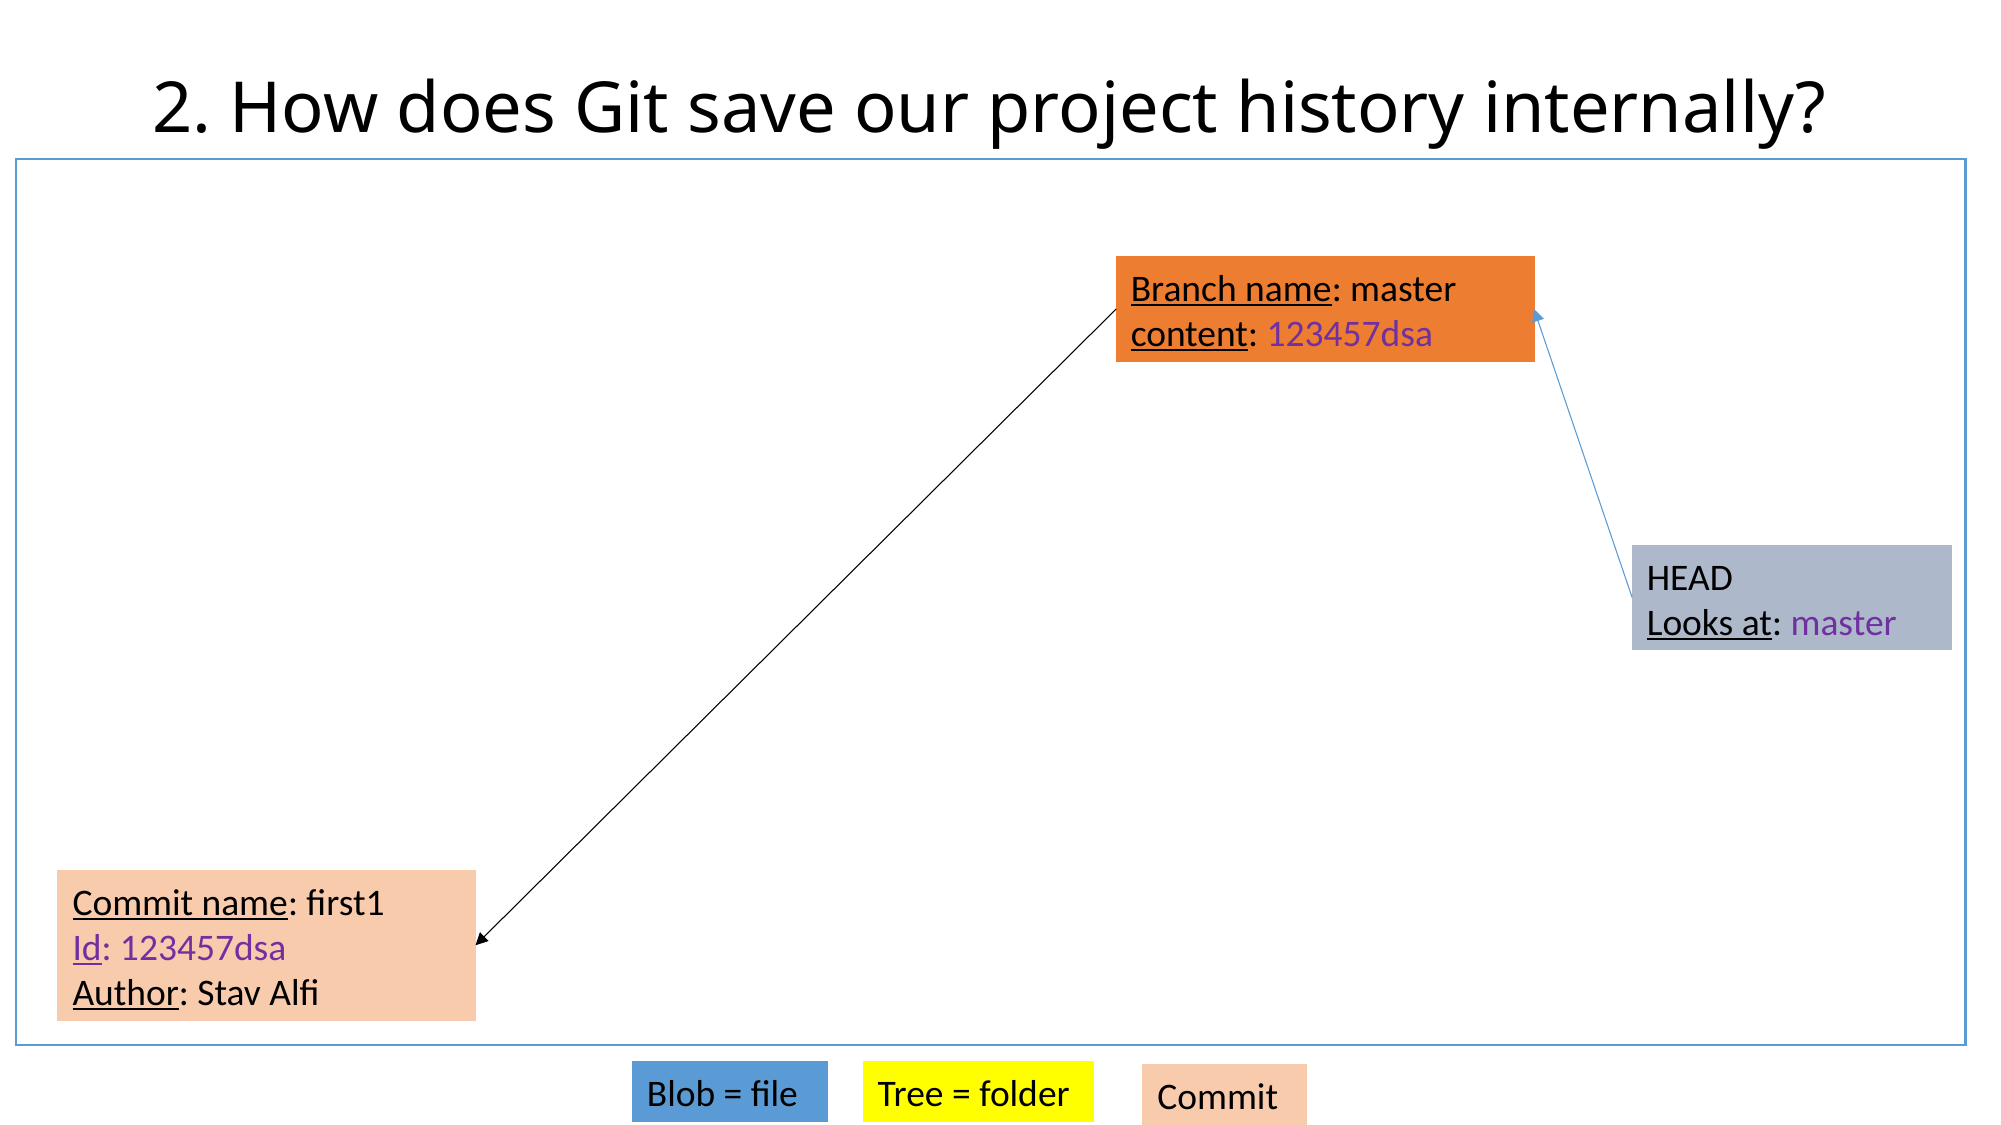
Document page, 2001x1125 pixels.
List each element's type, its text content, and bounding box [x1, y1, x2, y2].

title 2. How does Git save our project history internally? [137, 59, 1863, 158]
text_box Branch name: master content: 123457dsa [1116, 256, 1535, 362]
text_box Tree = folder [863, 1061, 1094, 1122]
text_box Commit [1142, 1064, 1307, 1125]
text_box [475, 309, 1117, 947]
text_box Commit name: first1 Id: 123457dsa Author: Stav Alfi [57, 870, 476, 1021]
text_box Blob = file [632, 1061, 828, 1122]
text_box [15, 158, 1967, 1046]
text_box HEAD Looks at: master [1632, 545, 1952, 650]
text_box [1533, 309, 1633, 599]
